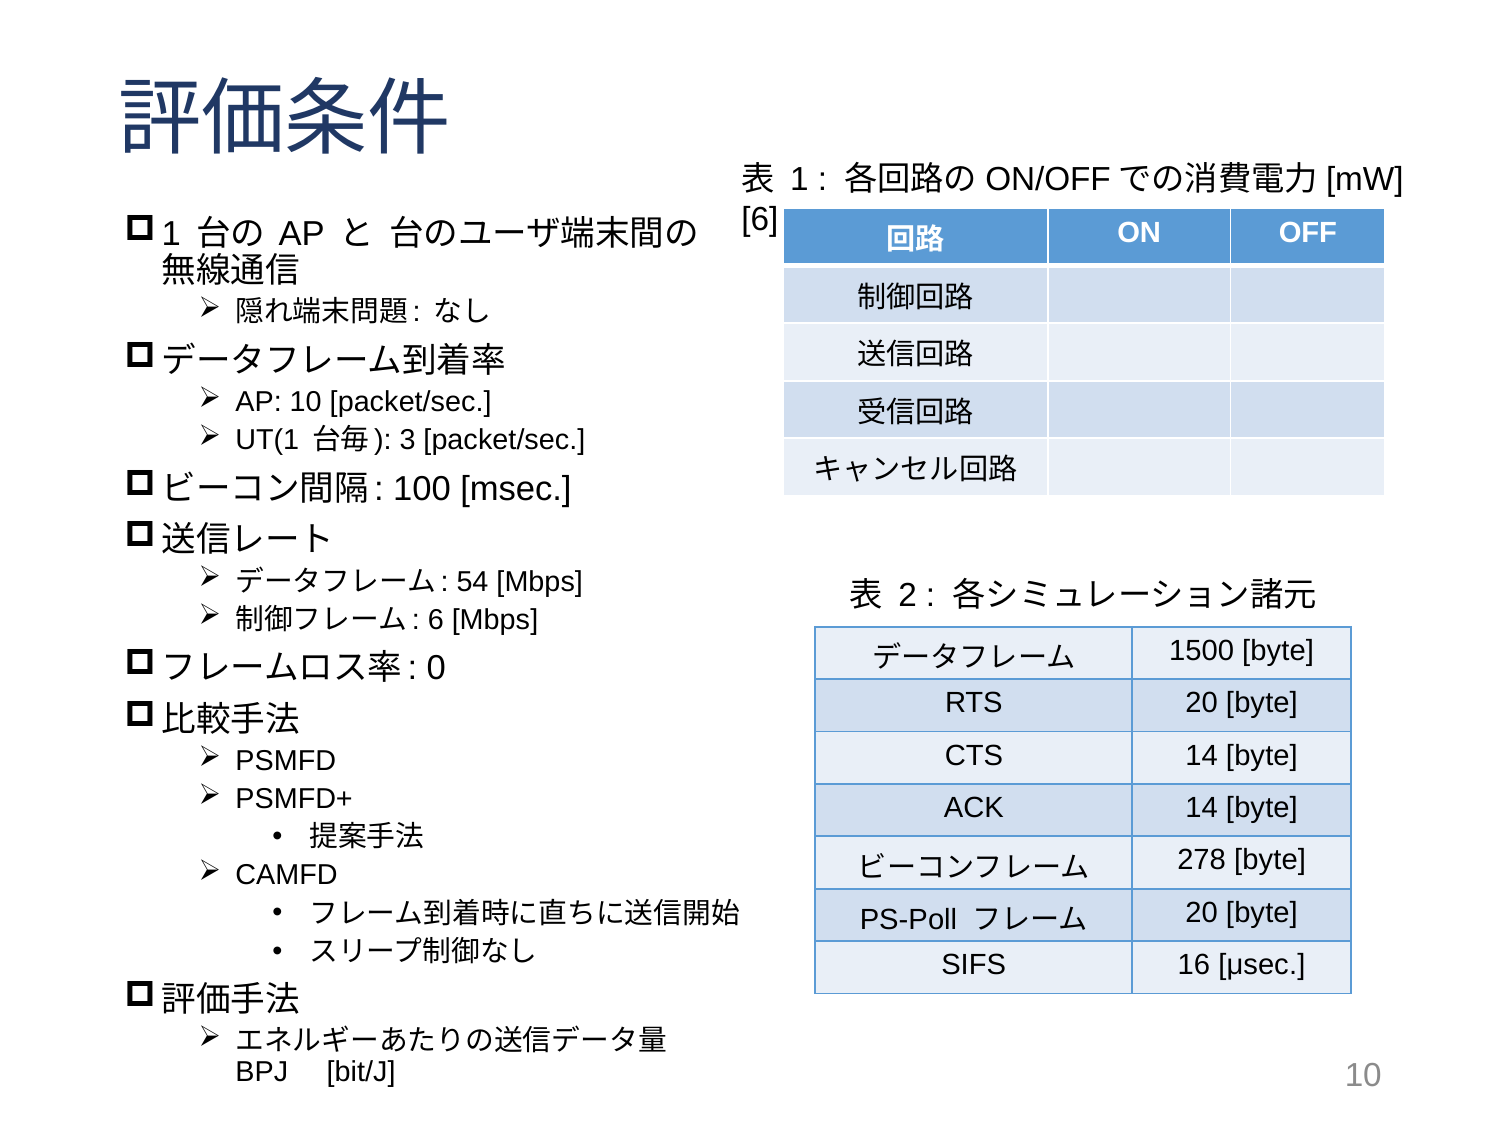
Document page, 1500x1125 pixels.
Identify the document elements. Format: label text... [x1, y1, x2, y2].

table_cell RTS [816, 680, 1131, 731]
table_cell 14 [byte] [1133, 732, 1350, 783]
table_cell 14 [byte] [1133, 785, 1350, 835]
table_cell SIFS [816, 942, 1131, 993]
table_cell ACK [816, 785, 1131, 835]
table_cell PS-Poll フレーム [816, 890, 1131, 940]
table_cell CTS [816, 732, 1131, 783]
text_box 表 1 : 各回路のON/OFFでの消費電力[mW] [6] [726, 149, 1442, 245]
table_cell 20 [byte] [1133, 680, 1350, 731]
table_header データフレーム [816, 628, 1131, 678]
table_cell ビーコンフレーム [816, 837, 1131, 888]
table_cell 278 [byte] [1133, 837, 1350, 888]
table_cell 20 [byte] [1133, 890, 1350, 940]
slide_number 10 [1059, 1042, 1397, 1103]
text_box 表 2 : 各シミュレーション諸元 [792, 566, 1375, 621]
table_header 1500 [byte] [1133, 628, 1350, 678]
table_cell 16 [μsec.] [1133, 942, 1350, 993]
title 評価条件 [103, 12, 1397, 230]
